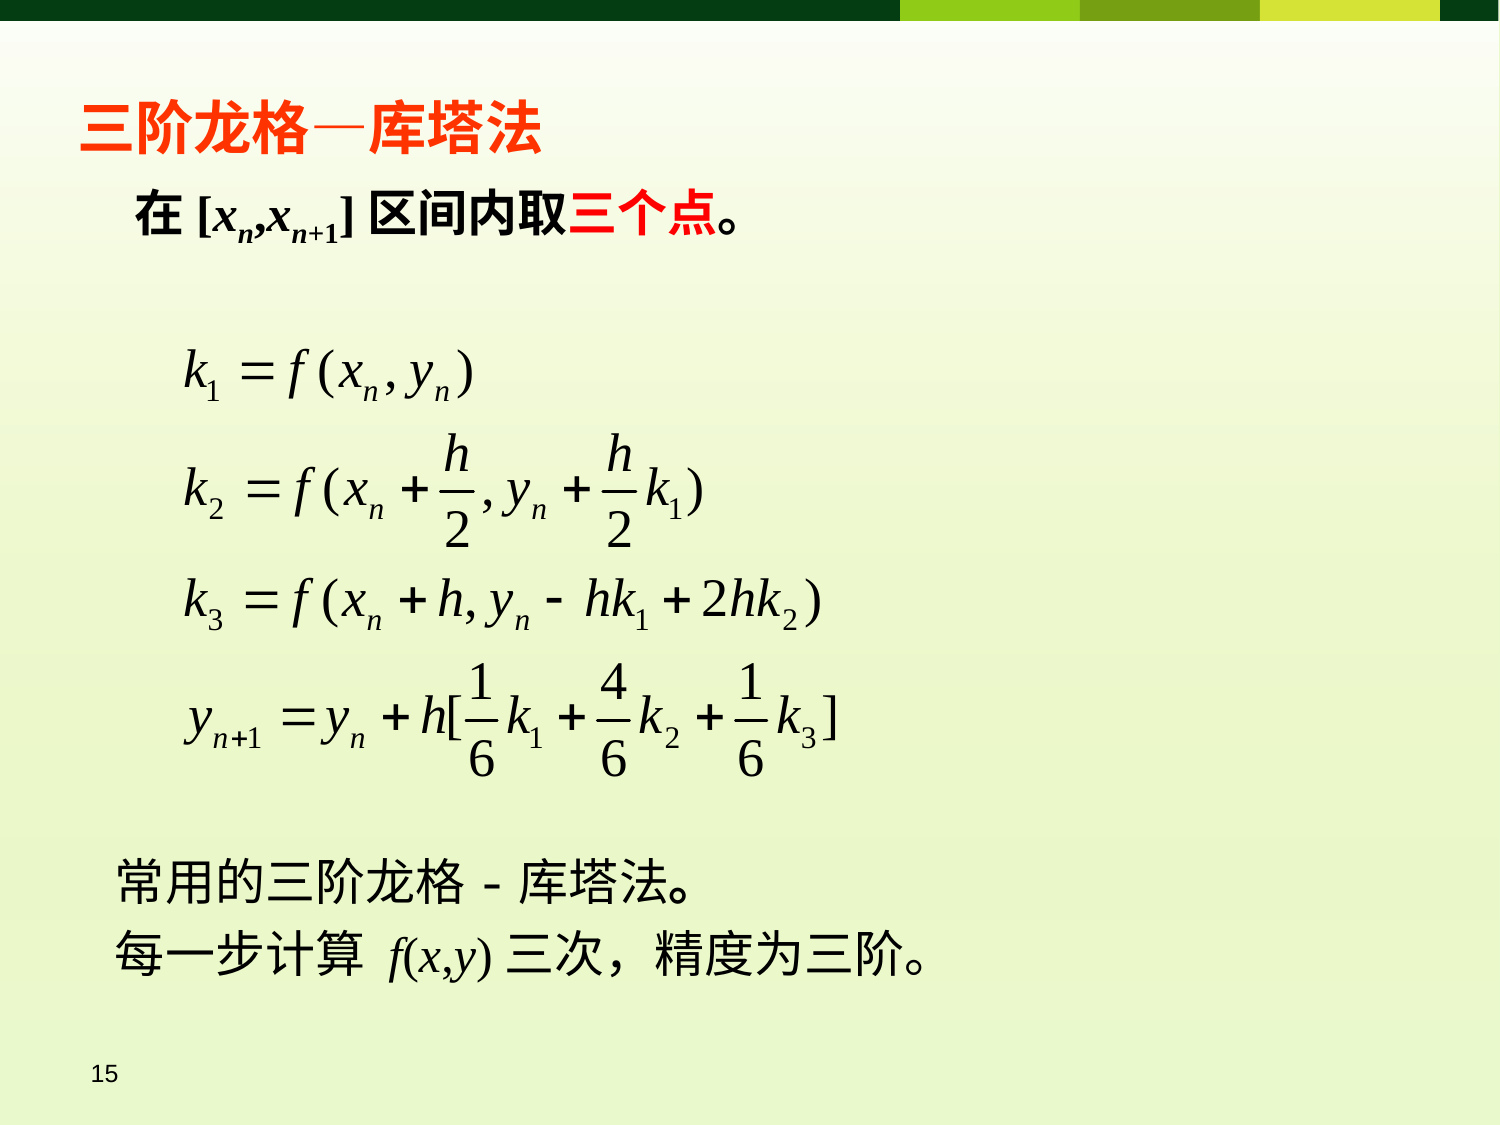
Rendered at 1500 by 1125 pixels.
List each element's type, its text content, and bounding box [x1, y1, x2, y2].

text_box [174, 334, 847, 789]
text_box 三阶龙格—库塔法 在[xn,xn+1]区间内取三个点。 [62, 62, 1438, 569]
slide_number 15 [75, 1042, 426, 1103]
text_box 常用的三阶龙格-库塔法。 每一步计算 f(x,y)三次，精度为三阶。 [100, 830, 1413, 990]
